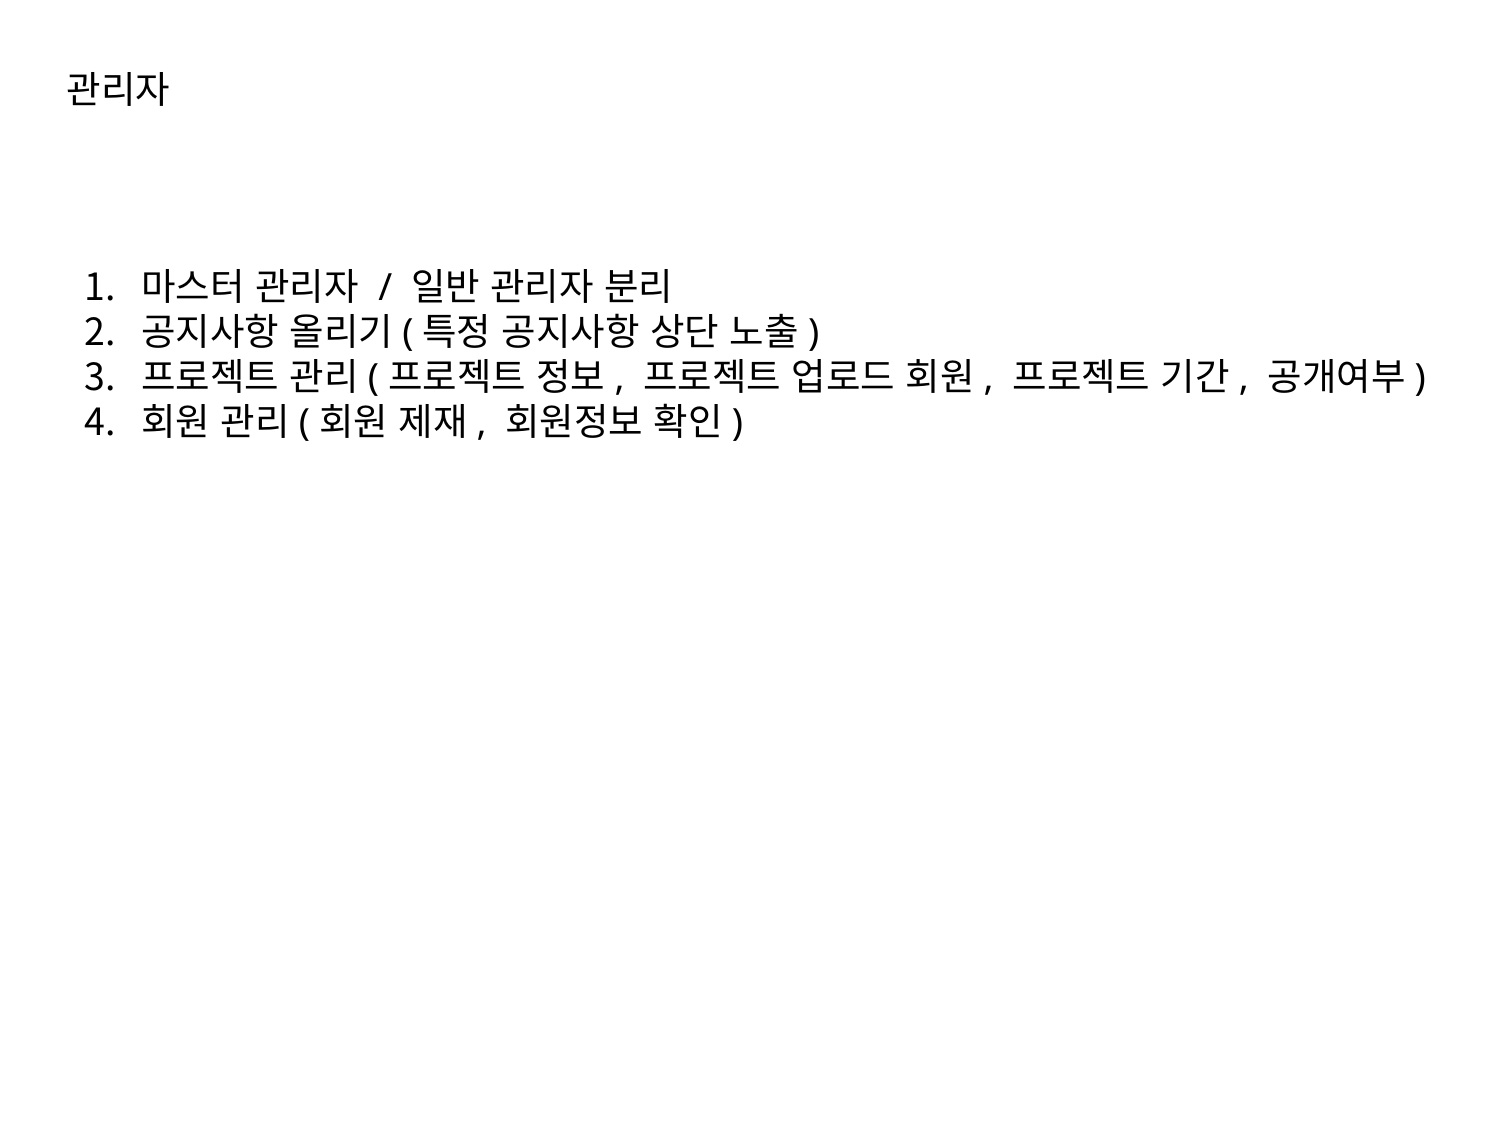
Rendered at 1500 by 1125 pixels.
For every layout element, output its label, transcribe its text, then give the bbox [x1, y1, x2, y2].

text_box 관리자 [52, 58, 186, 119]
text_box 마스터 관리자 / 일반 관리자 분리 공지사항 올리기(특정 공지사항 상단 노출) 프로젝트 관리(프로젝트 정보, 프로젝트 업로드 회원, 프로젝트 기간, 공개여부) 회원 관리(회원 제재, 회원정보 확인) [70, 210, 1459, 586]
